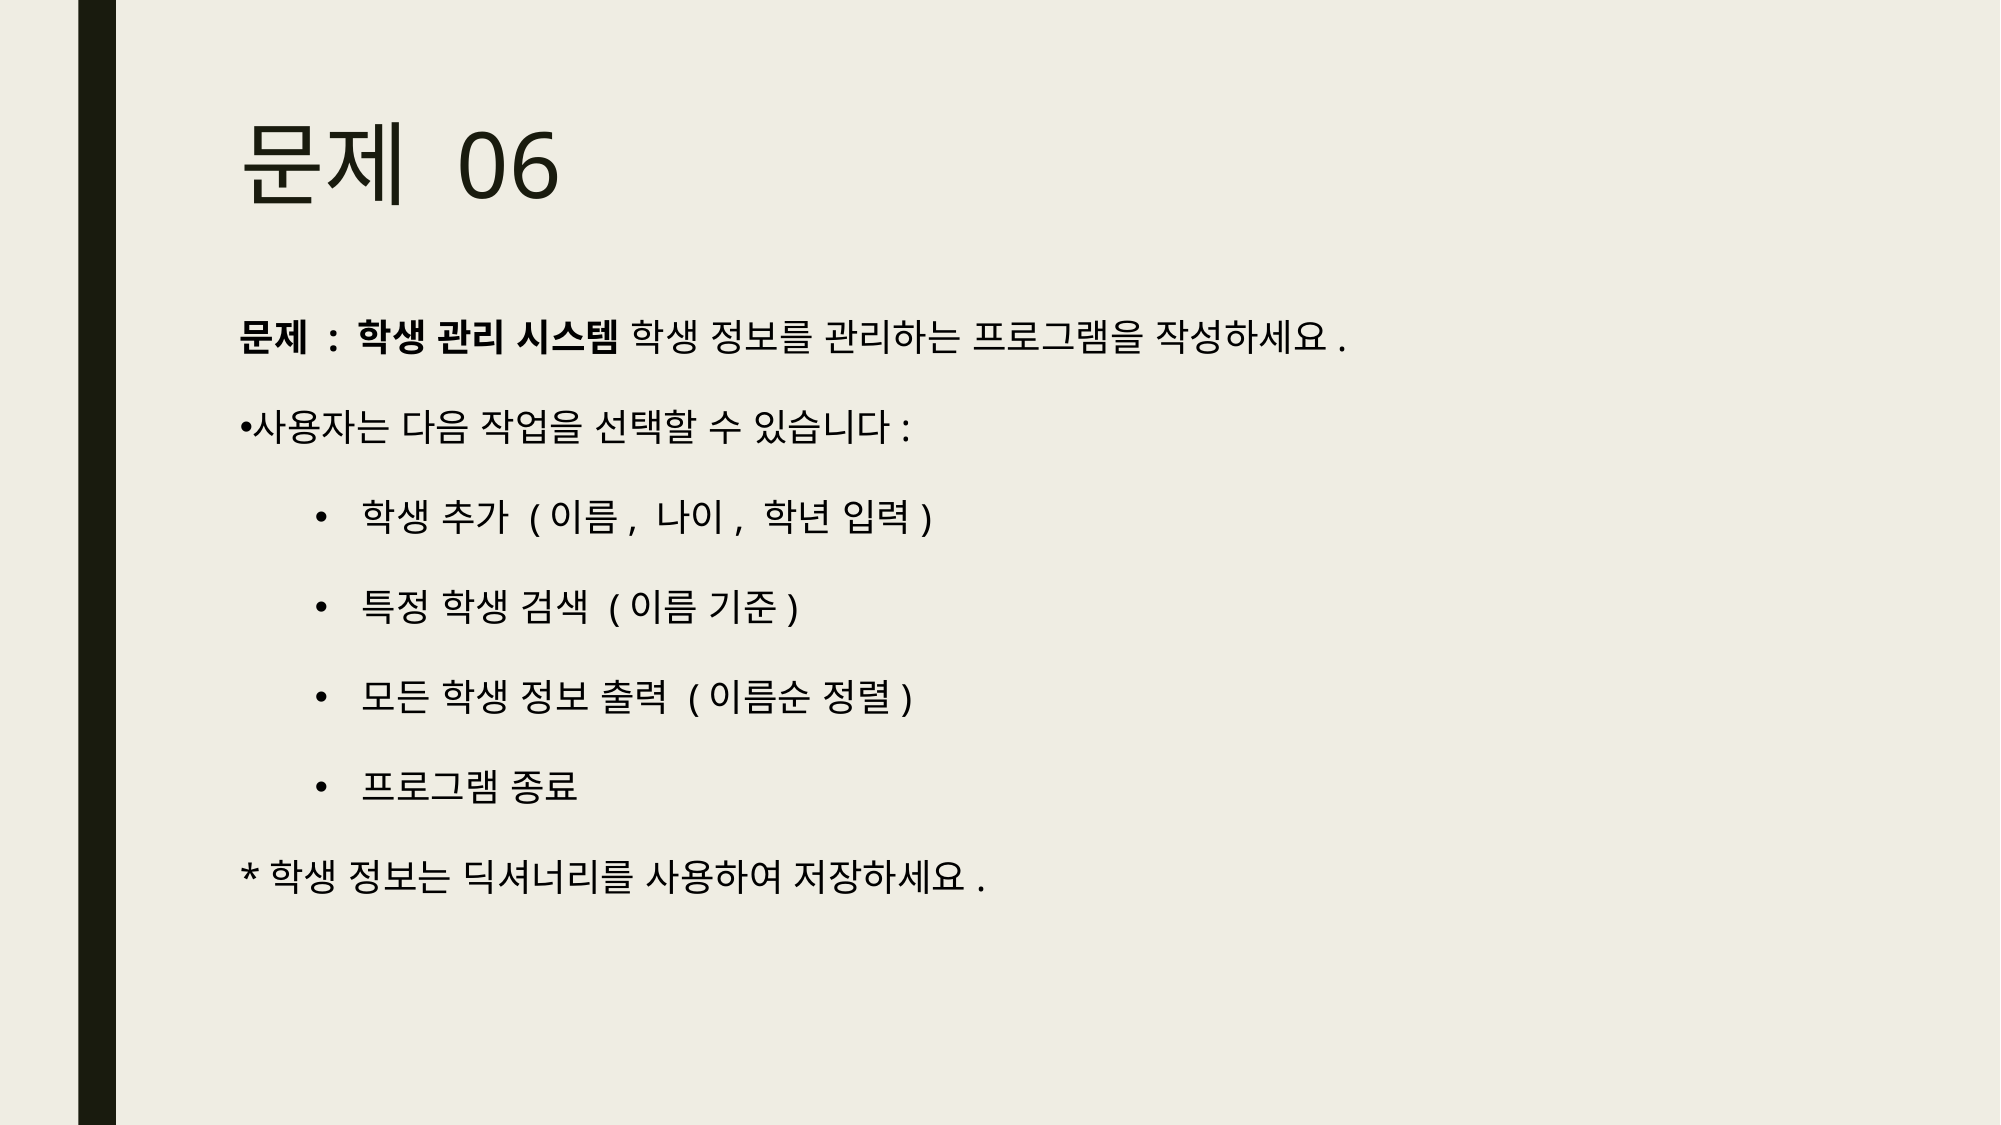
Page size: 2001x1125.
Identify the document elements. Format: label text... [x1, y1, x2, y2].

text_box 문제 : 학생 관리 시스템 학생 정보를 관리하는 프로그램을 작성하세요. 사용자는 다음 작업을 선택할 수 있습니다: 학생 추가 (이름, 나이, 학년 입력) 특정 학생 검색 (이름 기준) 모든 학생 정보 출력 (이름순 정렬) 프로그램 종료 *학생 정보는 딕셔너리를 사용하여 저장하세요. [225, 306, 1397, 907]
title 문제 06 [225, 112, 639, 245]
